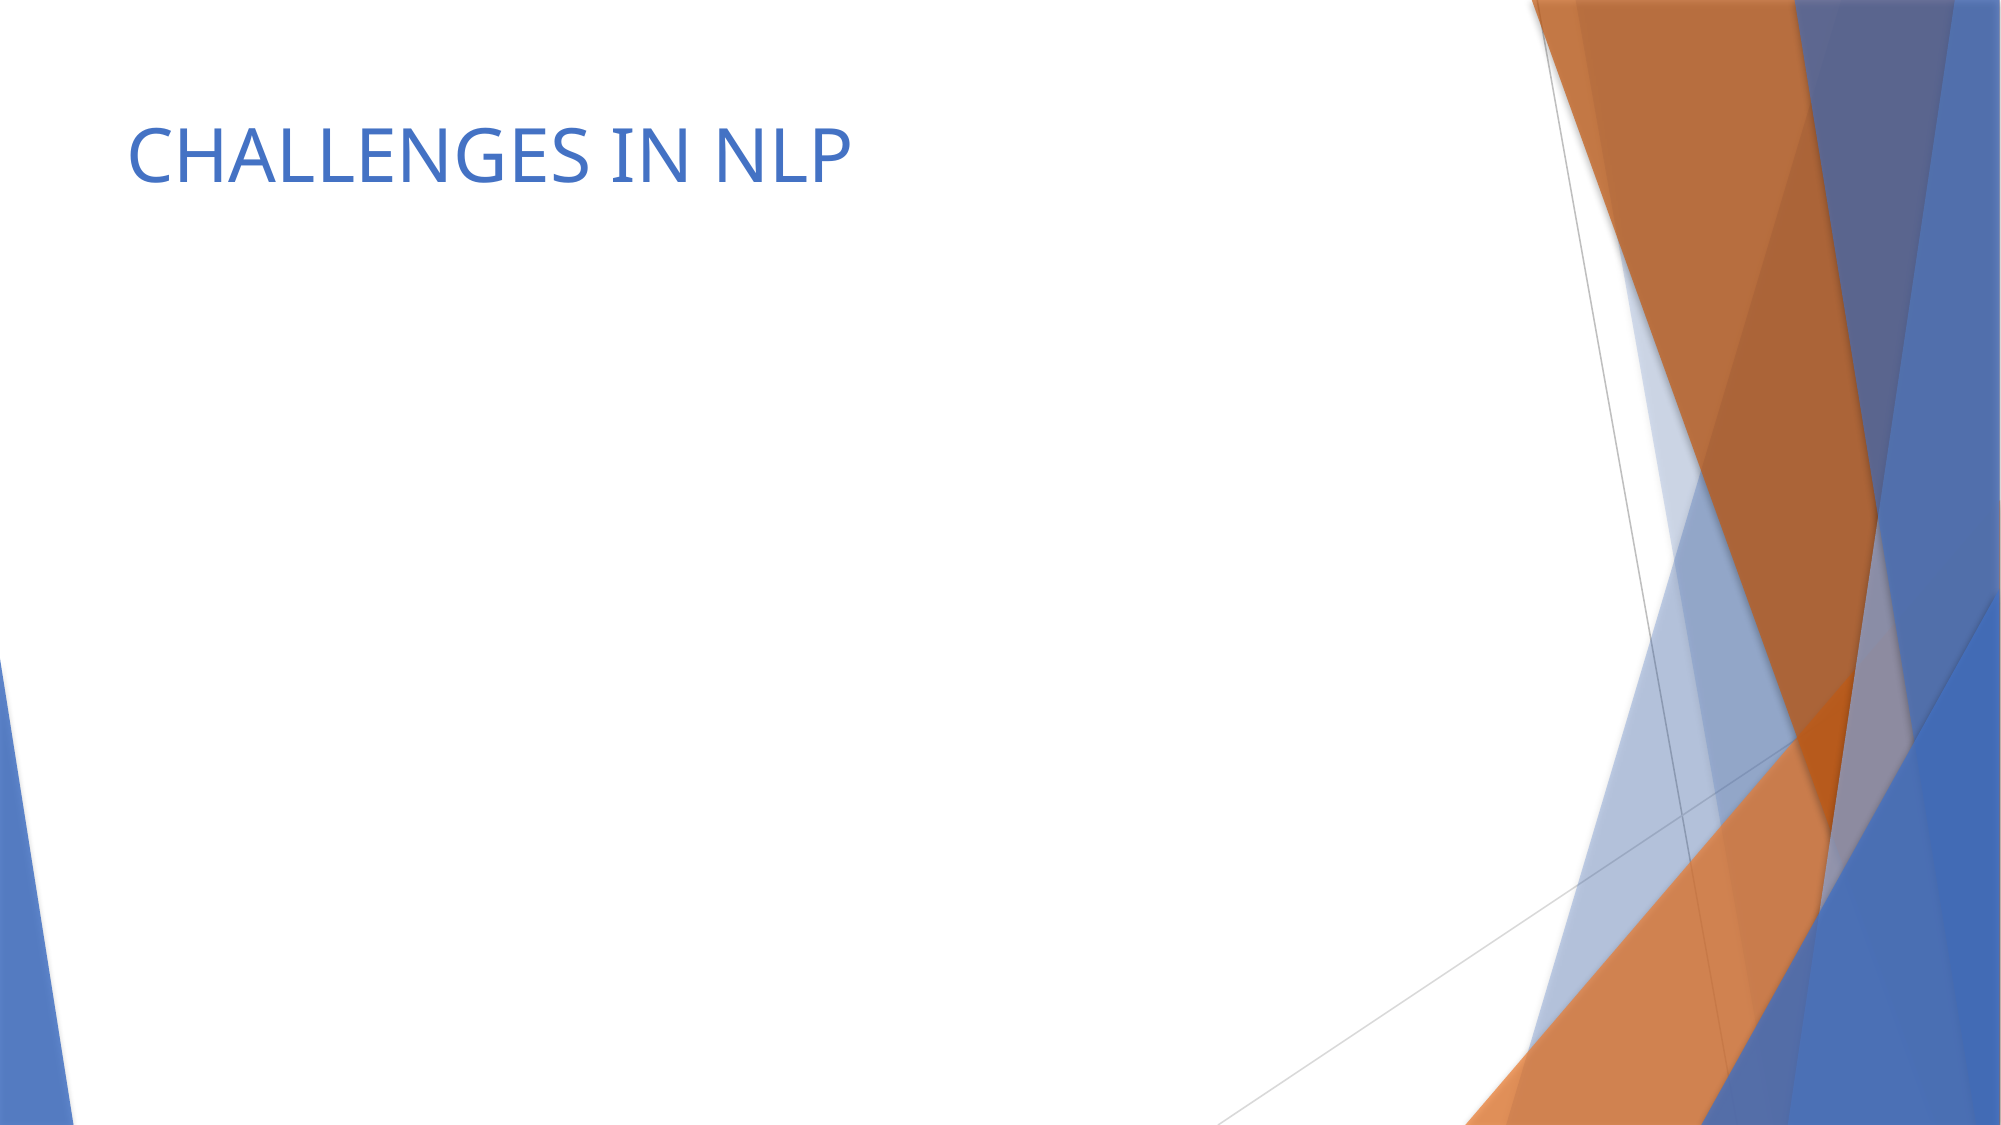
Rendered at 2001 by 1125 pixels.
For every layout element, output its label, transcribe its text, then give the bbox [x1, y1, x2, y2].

title CHALLENGES IN NLP [111, 99, 1522, 317]
